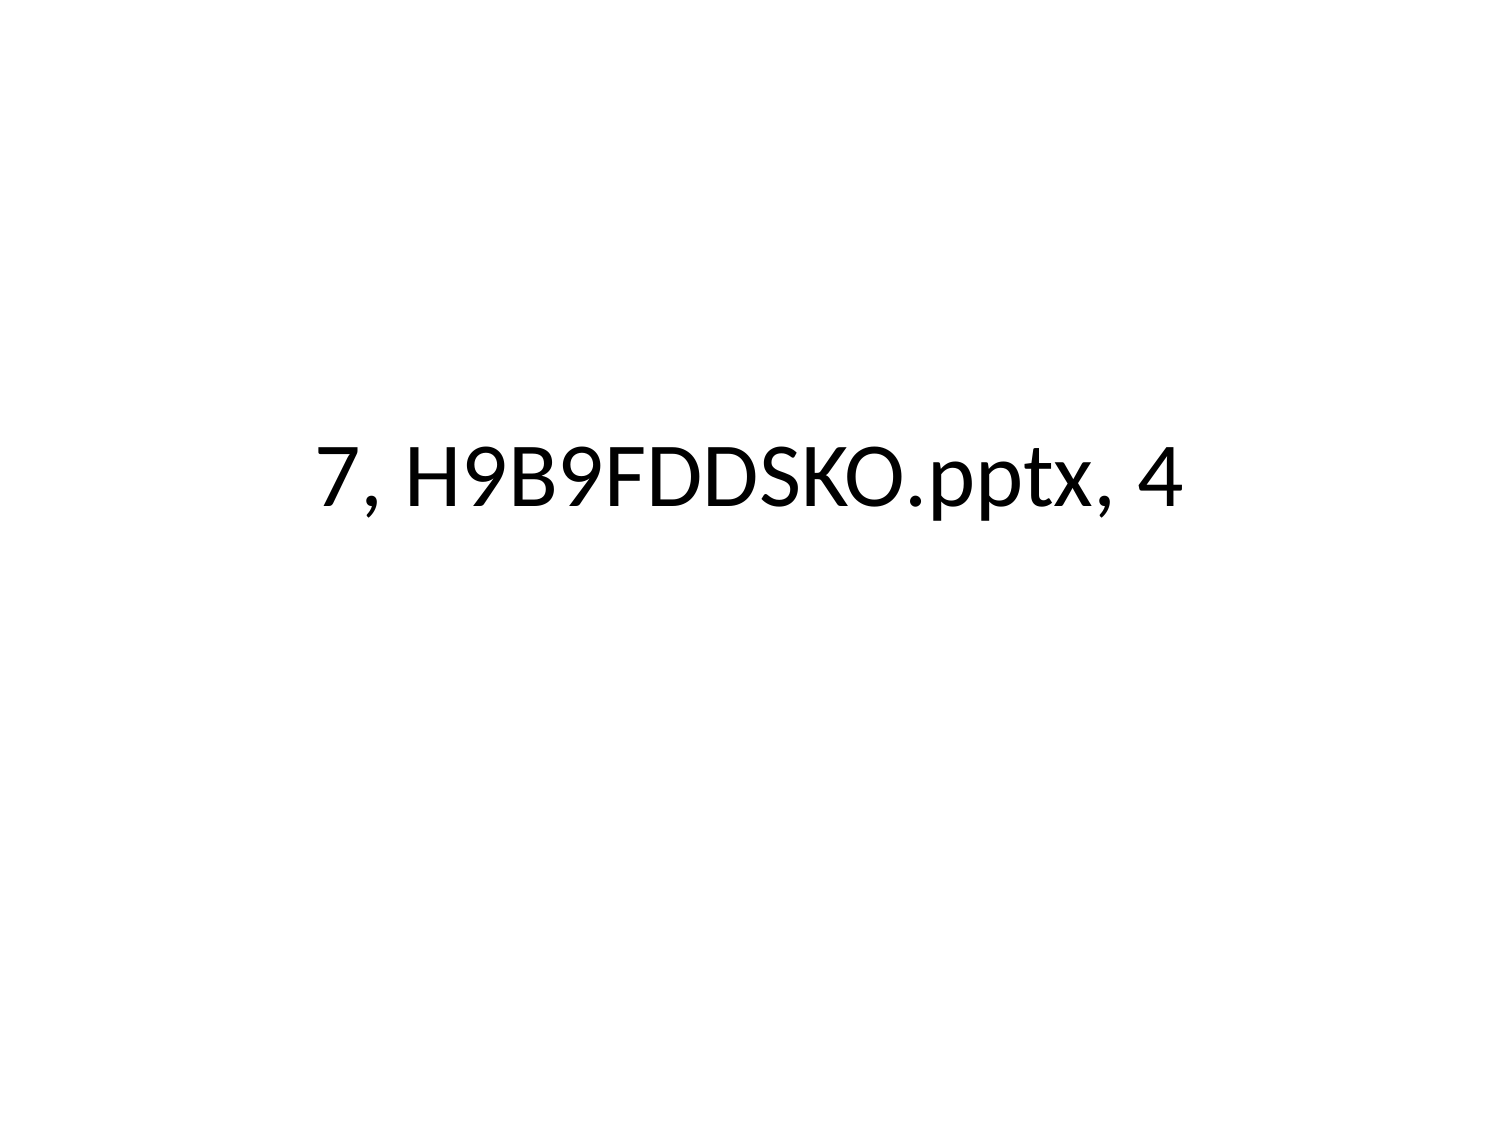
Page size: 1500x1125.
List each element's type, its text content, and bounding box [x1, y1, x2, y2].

title 7, H9B9FDDSKO.pptx, 4 [112, 349, 1388, 591]
